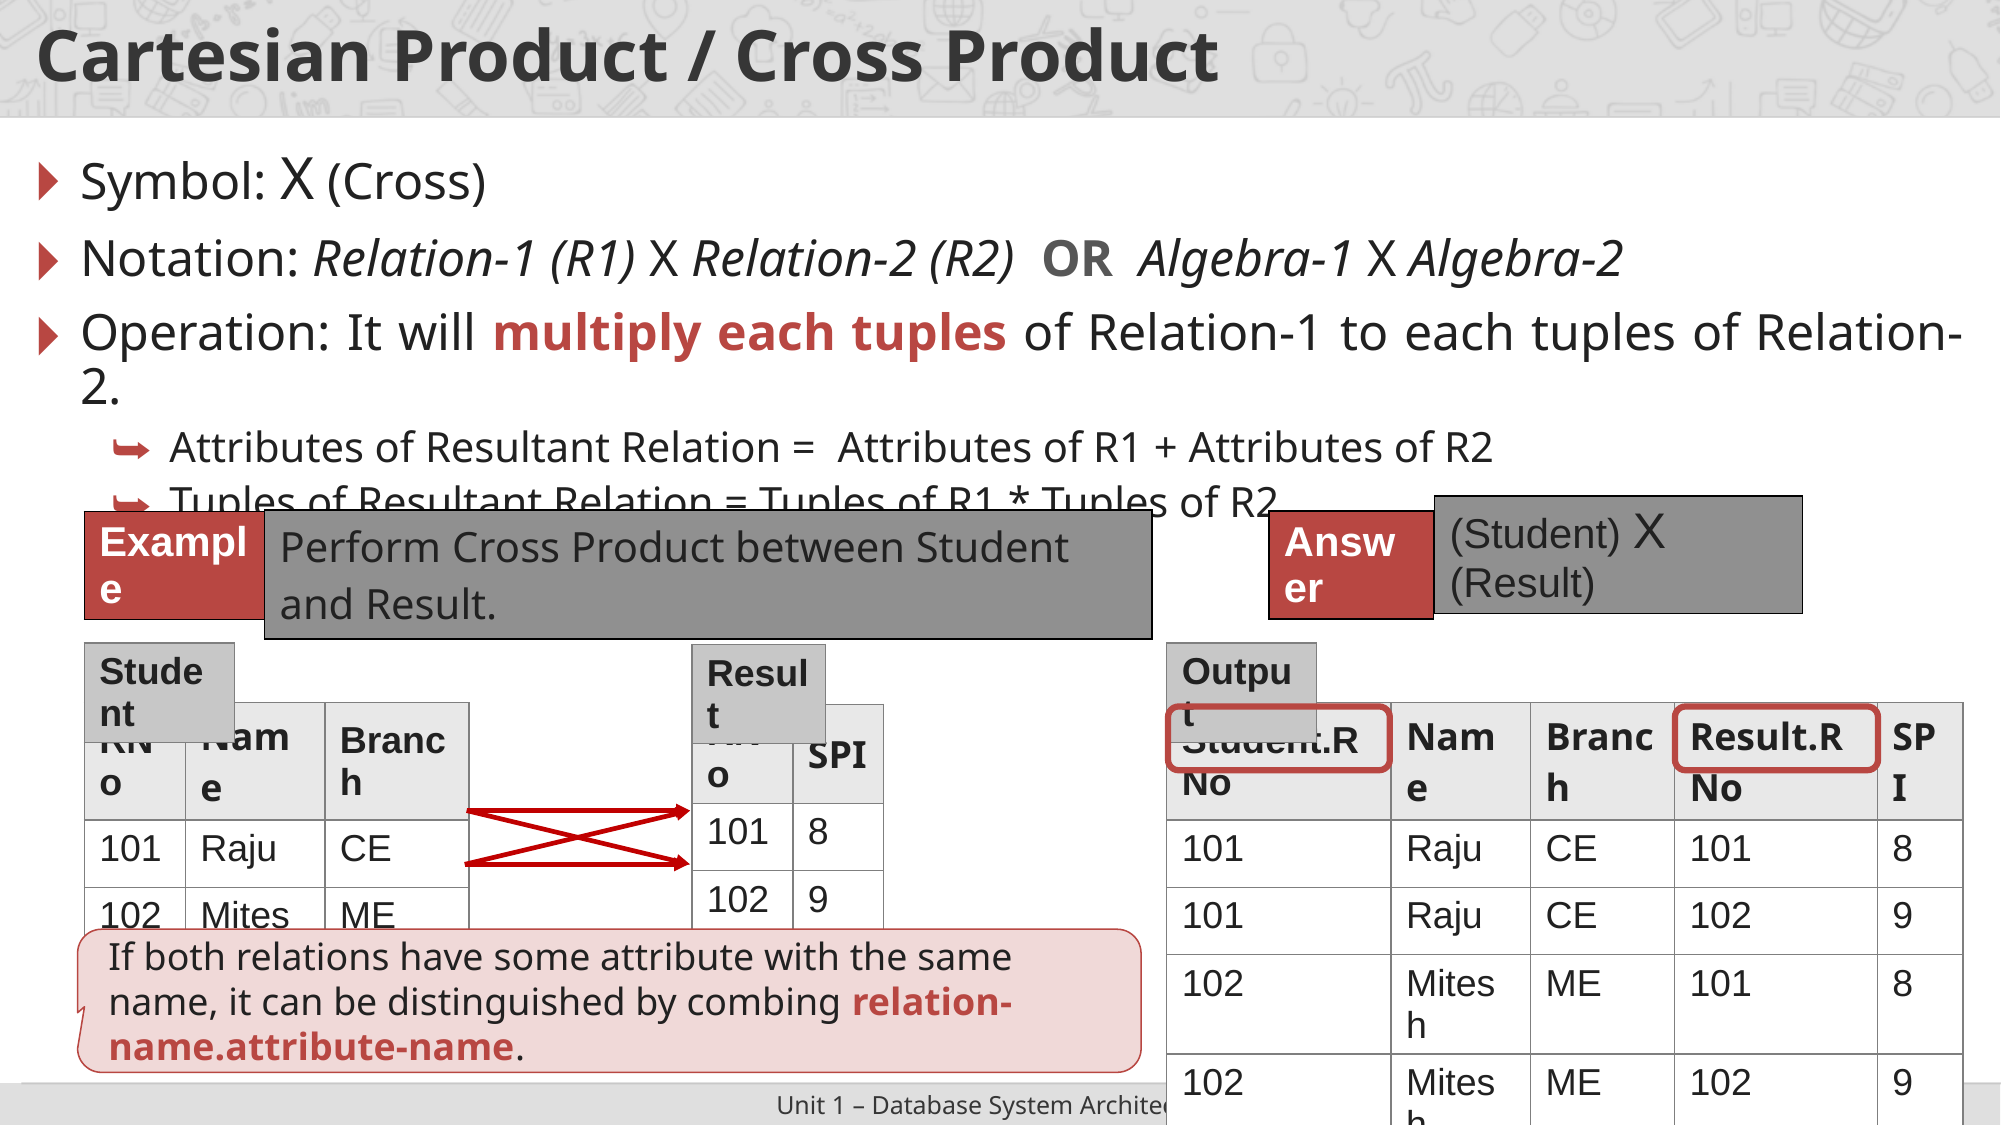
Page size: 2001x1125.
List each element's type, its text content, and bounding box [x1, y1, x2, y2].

table_header (Student) X (Result) [1435, 497, 1802, 613]
table_cell 101 [693, 804, 792, 870]
table_cell 8 [1878, 955, 1962, 1053]
table_cell 102 [1167, 1055, 1390, 1125]
table_header RNo [693, 744, 792, 803]
table_cell 8 [794, 804, 883, 870]
table_cell 102 [85, 888, 185, 935]
table_header Name [1392, 703, 1530, 819]
table_cell 101 [85, 821, 185, 887]
table_header Output [85, 577, 264, 583]
table_header Result.RNo [1675, 765, 1877, 819]
table_header Perform Cross Product between Student and Result. [265, 511, 1151, 638]
table_cell Mitesh [186, 888, 324, 929]
table_cell 102 [693, 871, 792, 929]
table_cell 9 [1878, 1055, 1962, 1125]
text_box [464, 810, 691, 865]
table_cell ME [1531, 955, 1674, 1053]
text_box [1674, 706, 1879, 771]
table_cell 101 [1167, 888, 1390, 954]
table_header Output [1167, 644, 1316, 717]
table_cell Raju [1392, 821, 1530, 887]
list Symbol: X (Cross) Notation: Relation-1 (R1) X Relation-2 (R2) OR Algebra-1 X Algebra-2 Operation: It will multiply each tuples of Relation-1 to each tuples of Relation-2. Attributes of Resultant Relation = Attributes of R1 + Attributes of R2 Tuples of Resultant Relation = Tuples of R1 * Tuples of R2 [21, 141, 1980, 1059]
table_cell 8 [1878, 821, 1962, 887]
table_header Example [85, 512, 264, 573]
table_header Student [85, 644, 234, 742]
table_header Answer [1270, 512, 1433, 572]
table_cell 101 [1167, 821, 1390, 887]
table_cell 102 [1675, 1055, 1877, 1125]
table_cell 8 [1435, 576, 1778, 581]
table_header Student.RNo [1167, 760, 1390, 819]
table_cell ME [326, 888, 468, 929]
table_cell Mitesh [1392, 955, 1530, 1053]
table_cell CE [1531, 821, 1674, 887]
table_cell Raju [1392, 888, 1530, 954]
table_header Name [186, 703, 324, 819]
table_cell Mitesh [1392, 1055, 1530, 1125]
table_cell CE [326, 821, 468, 887]
table_header SPI [1878, 703, 1962, 819]
table_cell 9 [794, 871, 883, 929]
table_header RNo [85, 743, 185, 819]
table_header Branch [326, 703, 468, 819]
text_box If both relations have some attribute with the same name, it can be distinguished by combing relation-name.attribute-name. [77, 929, 1142, 1073]
table_cell 101 [1270, 576, 1433, 581]
table_header SPI [794, 705, 883, 803]
table_header Answer [1270, 583, 1433, 618]
text_box [1167, 706, 1390, 771]
table_header Student.RNo [1317, 703, 1390, 713]
table_cell ME [1531, 1055, 1674, 1125]
table_cell 102 [1675, 888, 1877, 954]
table_header Branch [1531, 703, 1674, 819]
table_header Result.RNo [1675, 703, 1877, 712]
table_cell 101 [1675, 955, 1877, 1053]
table_cell 101 [1675, 821, 1877, 887]
table_cell Raju [186, 821, 324, 887]
table_cell CE [1531, 888, 1674, 954]
table_header Result [693, 645, 825, 743]
table_header RollNo [265, 577, 1132, 583]
table_cell 102 [1167, 955, 1390, 1053]
table_cell 9 [1878, 888, 1962, 954]
table_header Example [85, 585, 264, 619]
title Cartesian Product / Cross Product [0, 0, 2000, 117]
